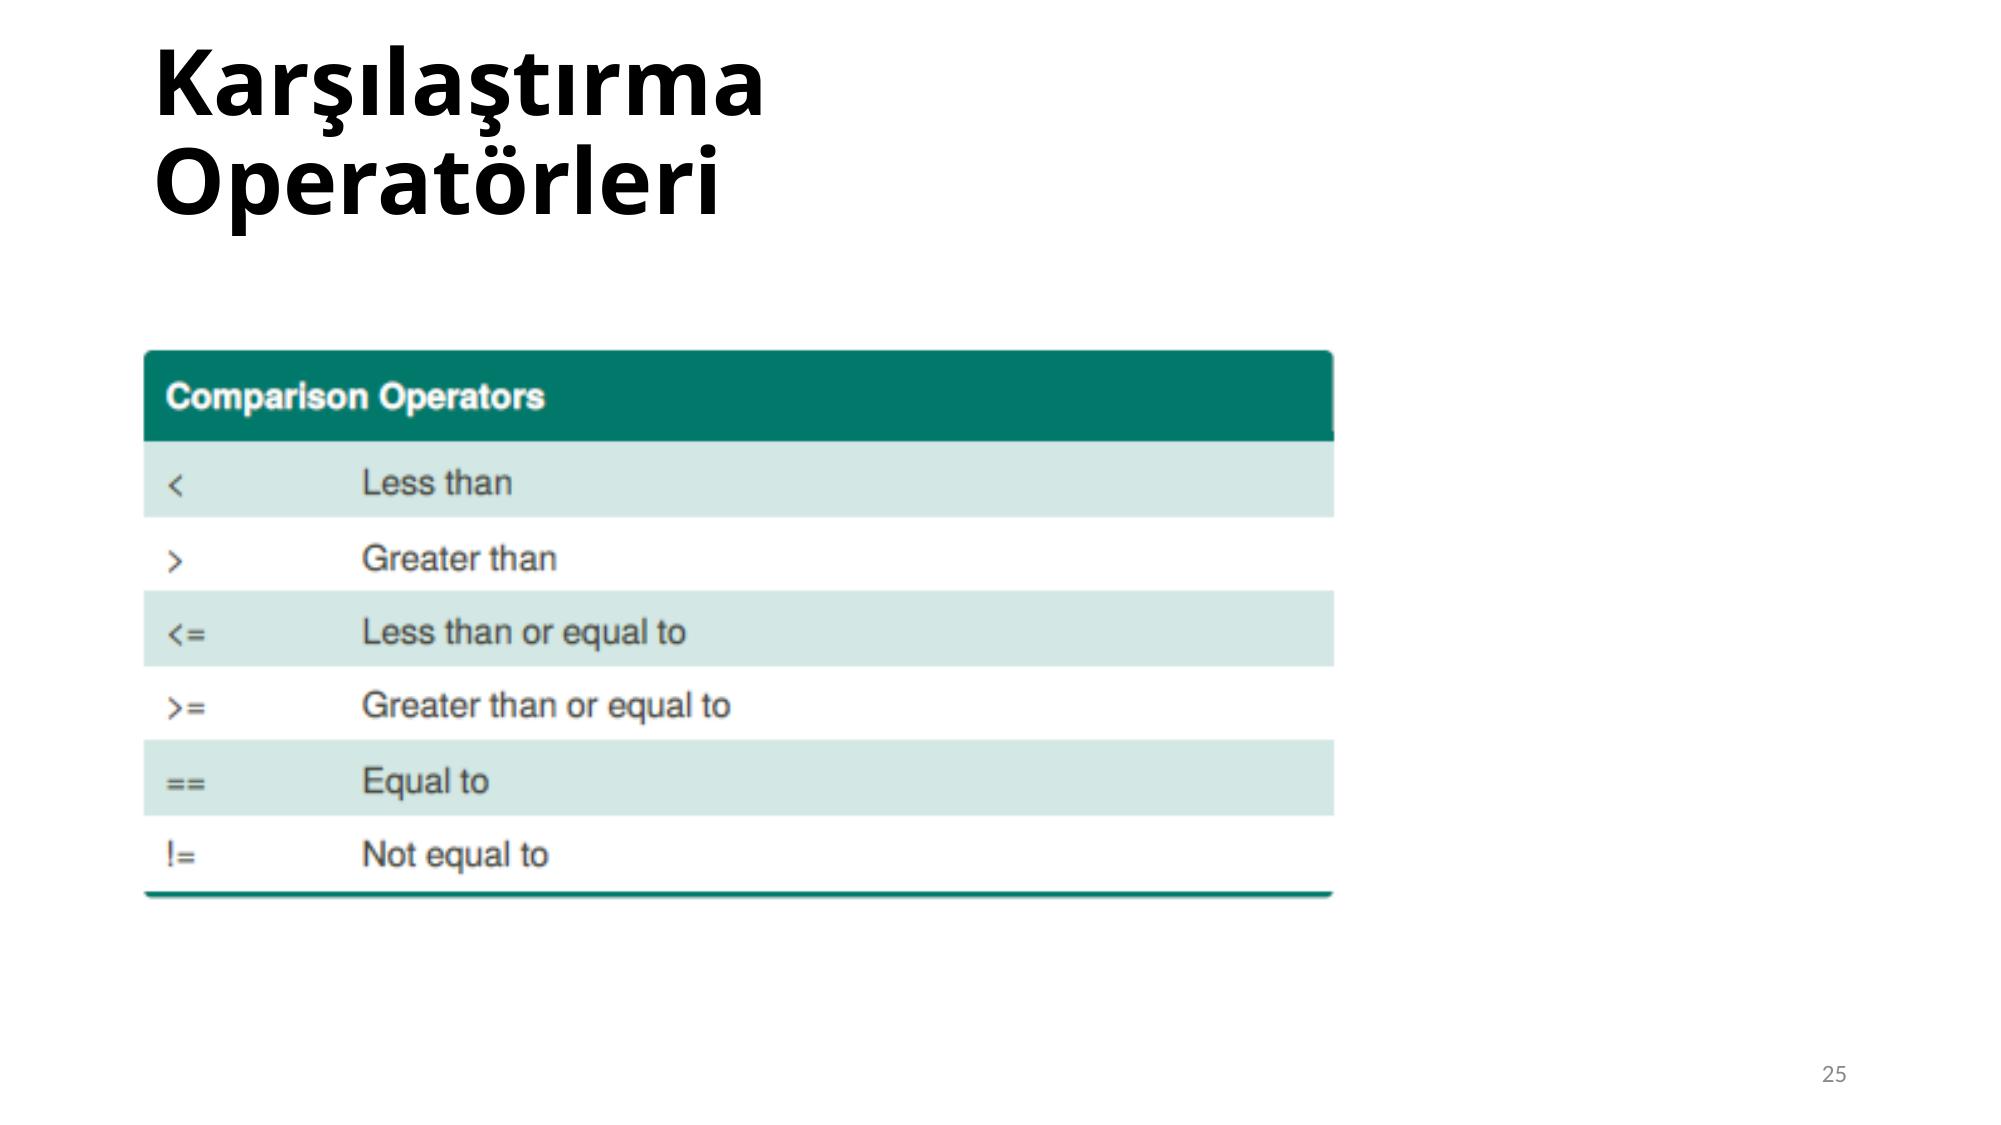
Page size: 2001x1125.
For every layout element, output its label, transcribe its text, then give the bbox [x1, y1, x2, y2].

title Karşılaştırma Operatörleri [137, 59, 1322, 212]
picture [137, 346, 1347, 908]
slide_number 25 [1412, 1042, 1863, 1103]
